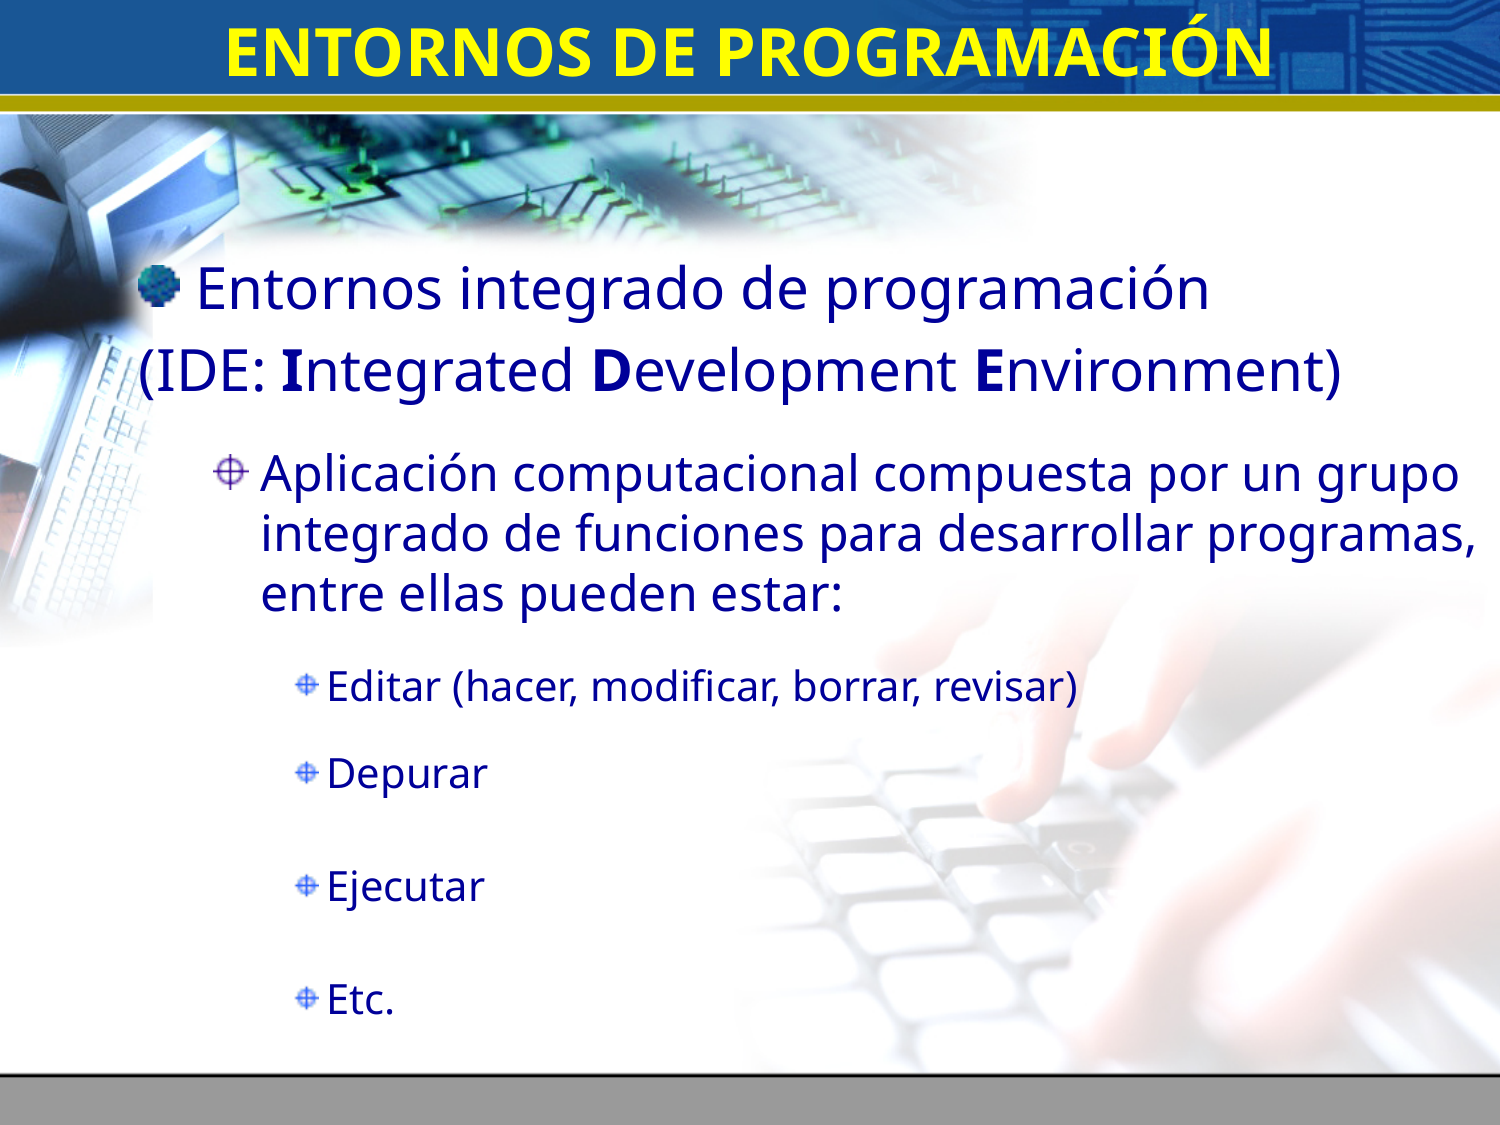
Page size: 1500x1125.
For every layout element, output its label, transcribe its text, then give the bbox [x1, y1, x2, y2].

list Entornos integrado de programación (IDE: Integrated Development Environment) Aplicación computacional compuesta por un grupo integrado de funciones para desarrollar programas, entre ellas pueden estar: Editar (hacer, modificar, borrar, revisar) Depurar Ejecutar Etc. [123, 243, 1500, 1012]
picture [138, 265, 180, 307]
picture [213, 454, 249, 490]
picture [288, 669, 319, 699]
title ENTORNOS DE PROGRAMACIÓN [97, 24, 1402, 75]
picture [288, 870, 319, 900]
picture [0, 0, 1500, 1125]
picture [288, 757, 319, 787]
